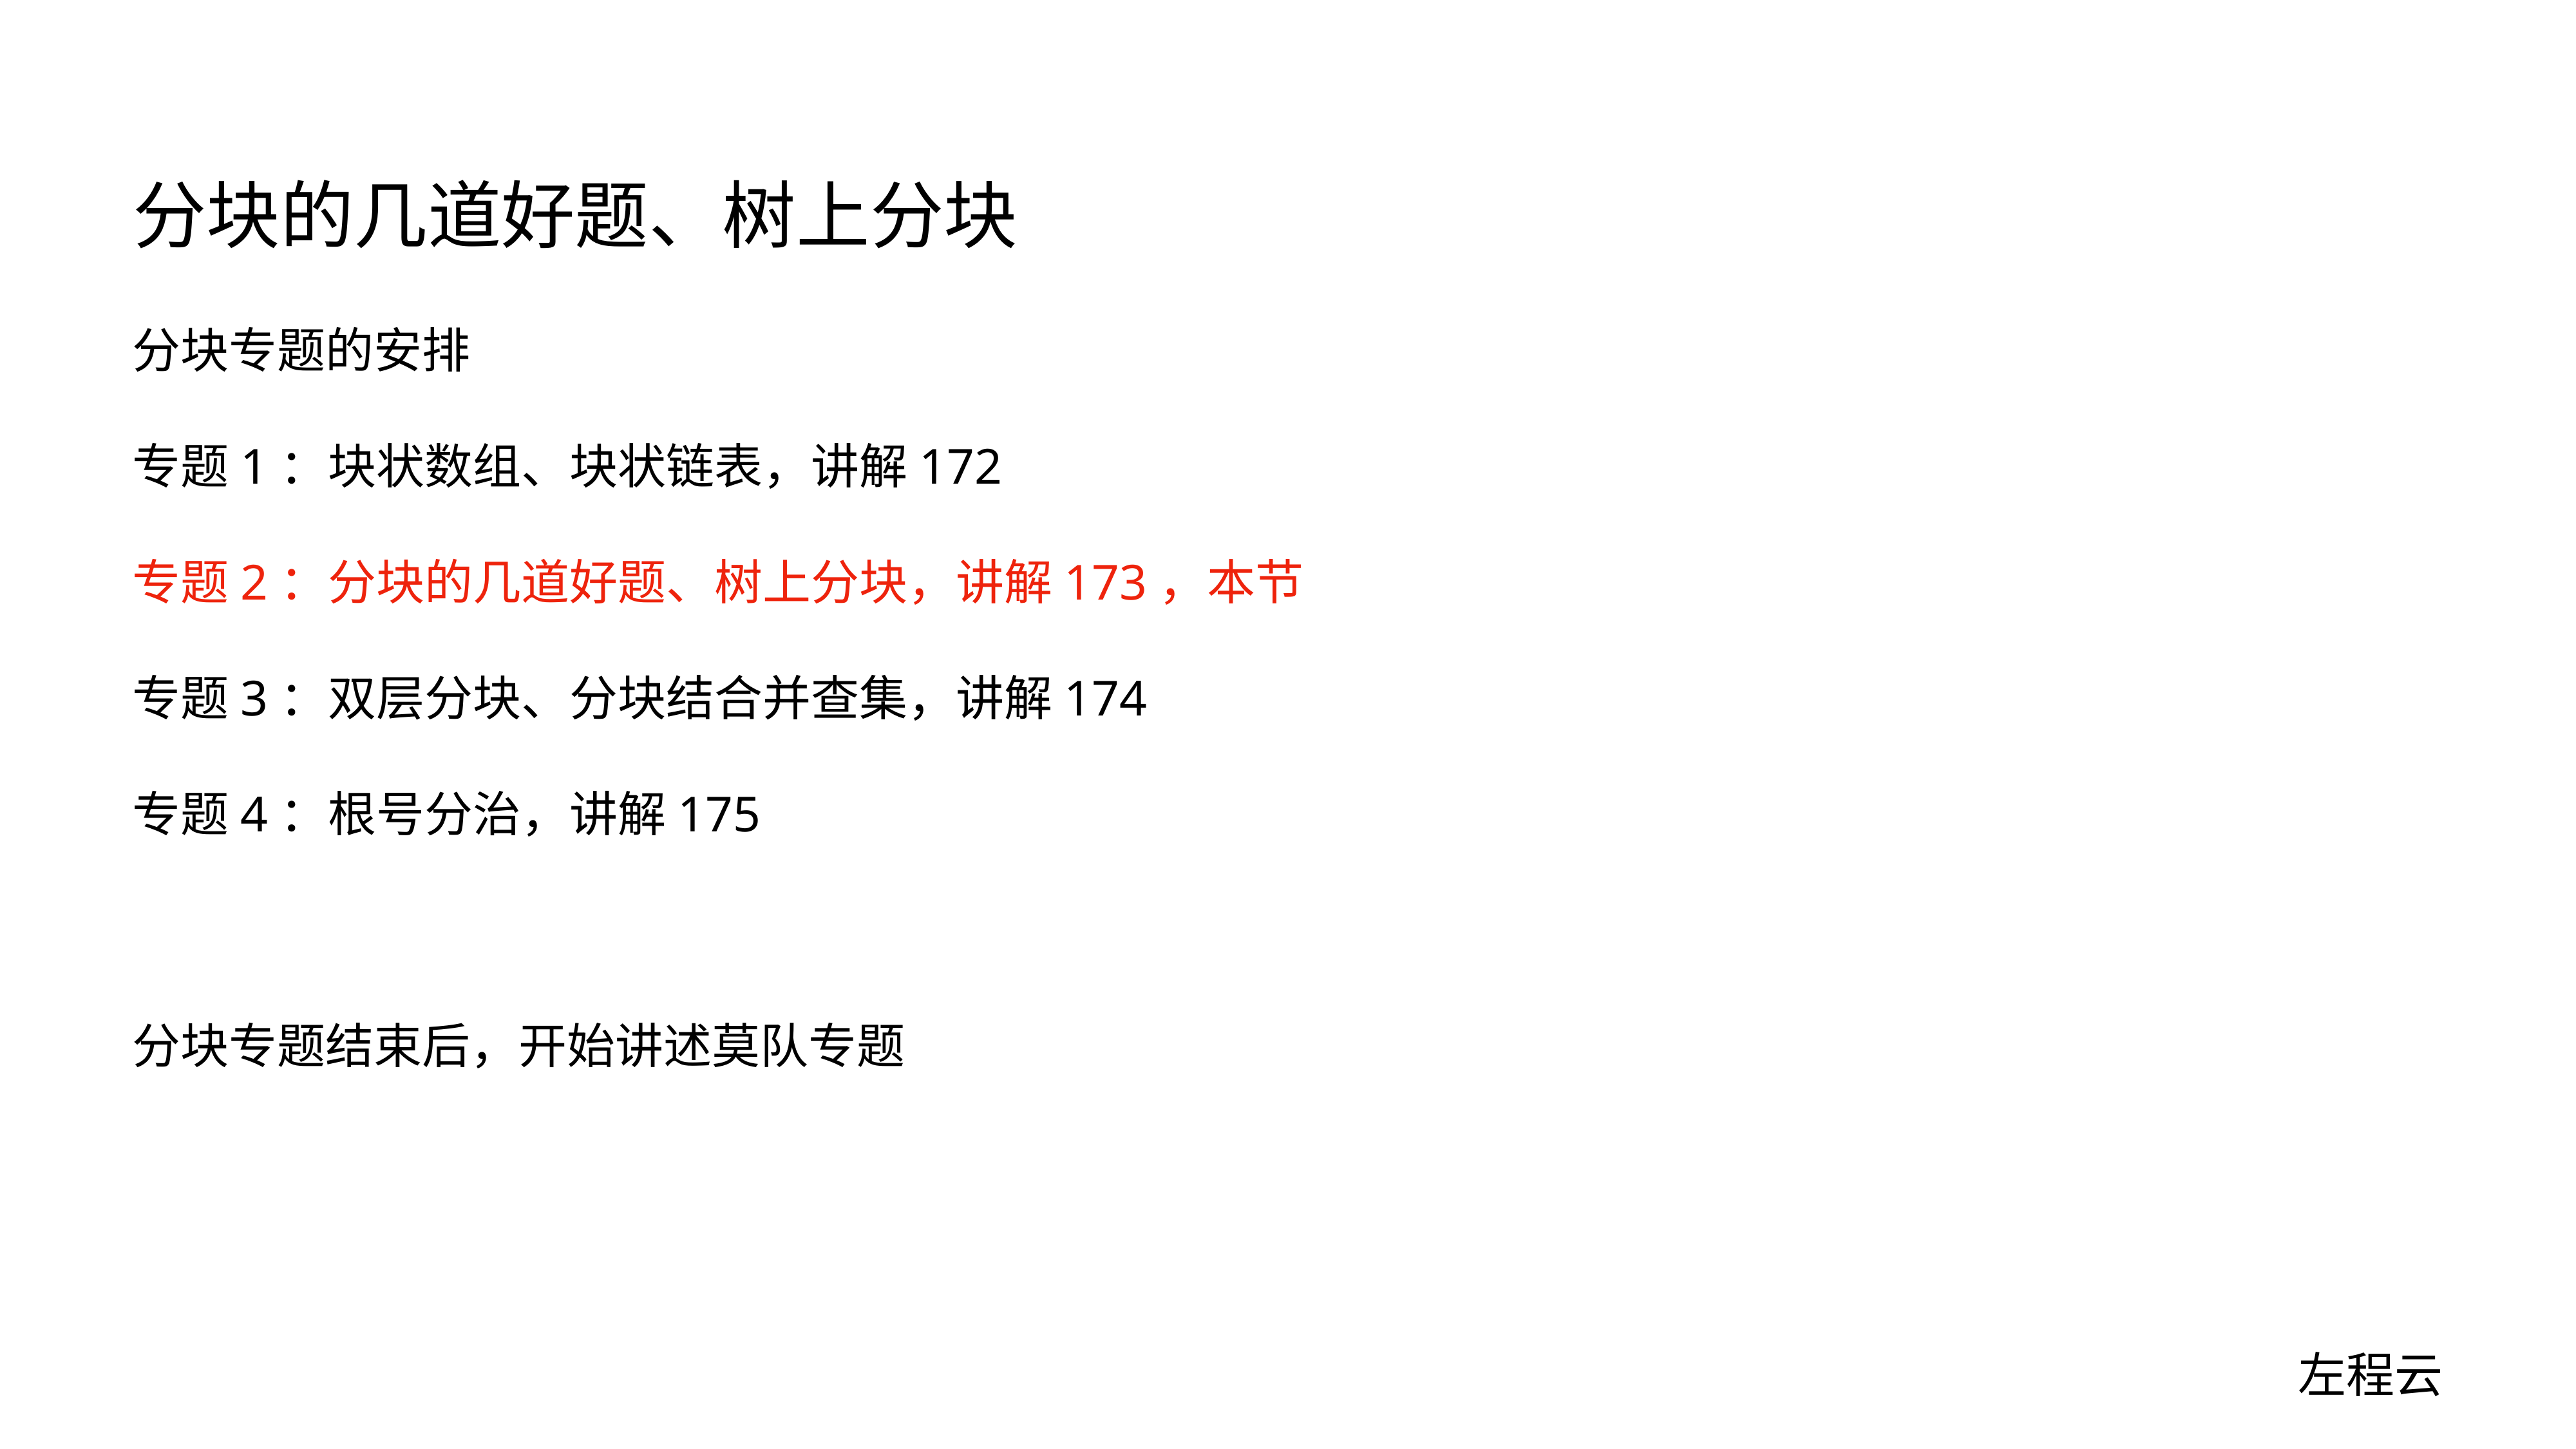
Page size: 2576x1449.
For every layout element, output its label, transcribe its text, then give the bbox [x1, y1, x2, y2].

text_box 左程云 [127, 1339, 2449, 1408]
title 分块的几道好题、树上分块 [127, 48, 2449, 263]
text_box 分块专题的安排 专题1：块状数组、块状链表，讲解172 专题2：分块的几道好题、树上分块，讲解173，本节 专题3：双层分块、分块结合并查集，讲解174 专题4：根号分治，讲解175 分块专题结束后，开始讲述莫队专题 [127, 314, 2449, 1304]
